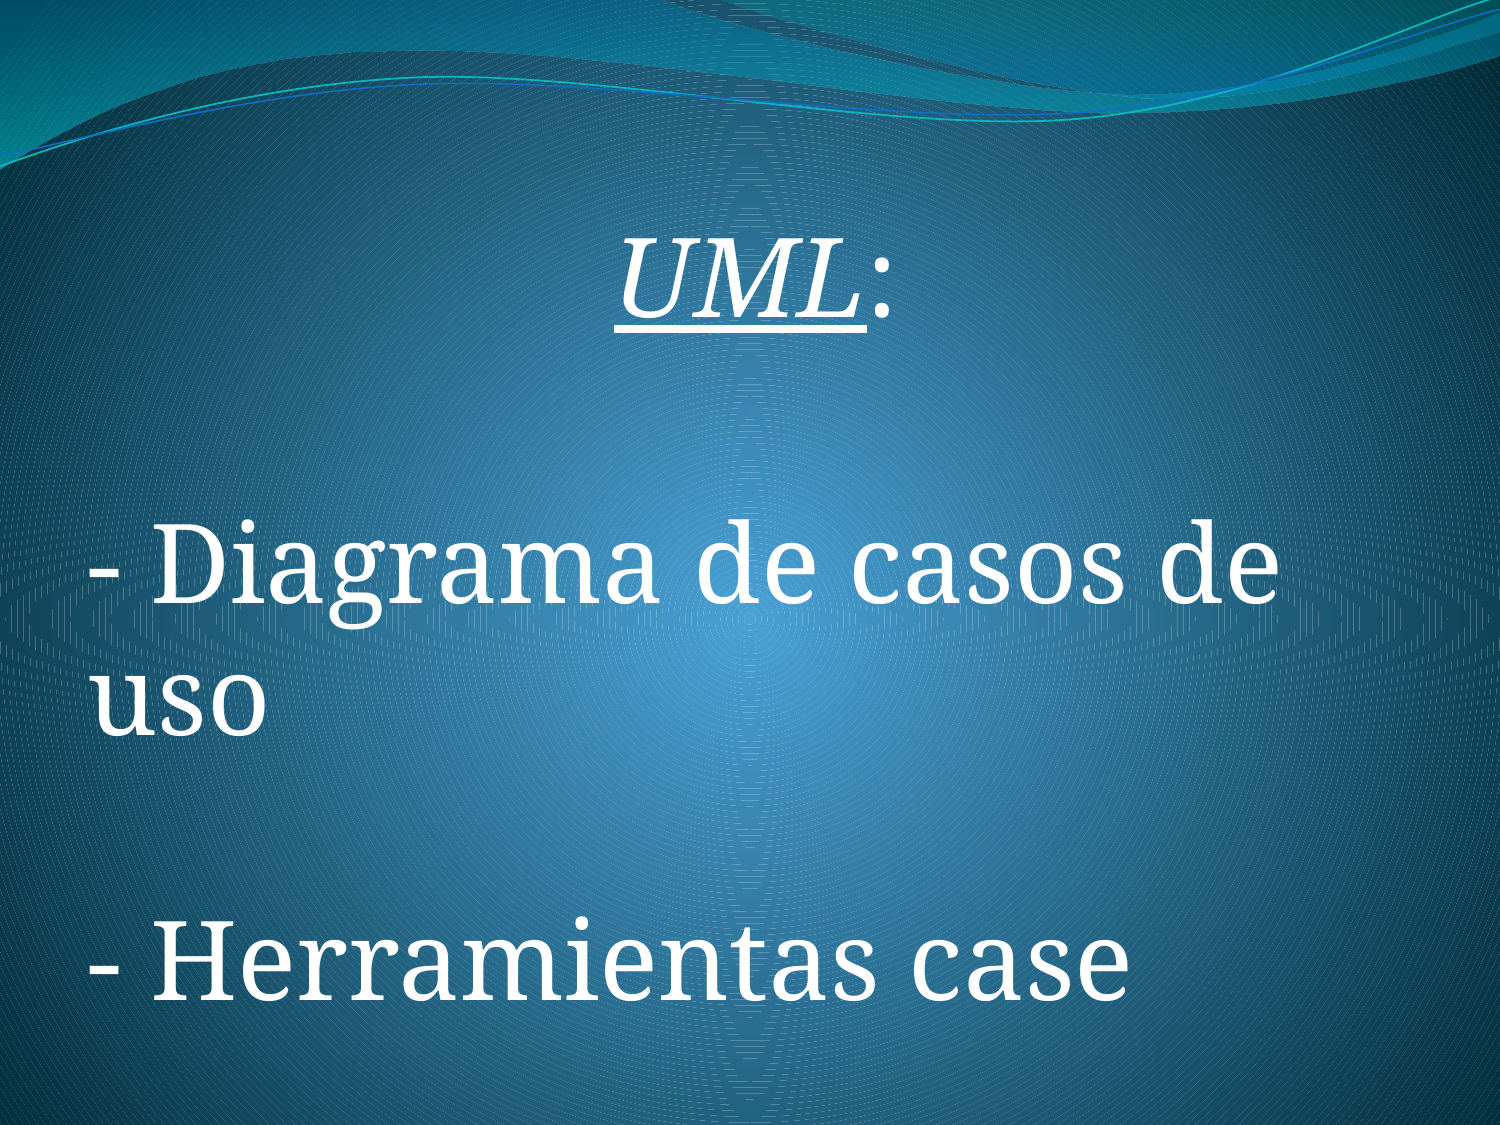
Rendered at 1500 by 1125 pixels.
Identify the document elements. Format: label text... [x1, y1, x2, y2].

subtitle UML: - Diagrama de casos de uso - Herramientas case [87, 113, 1436, 1035]
